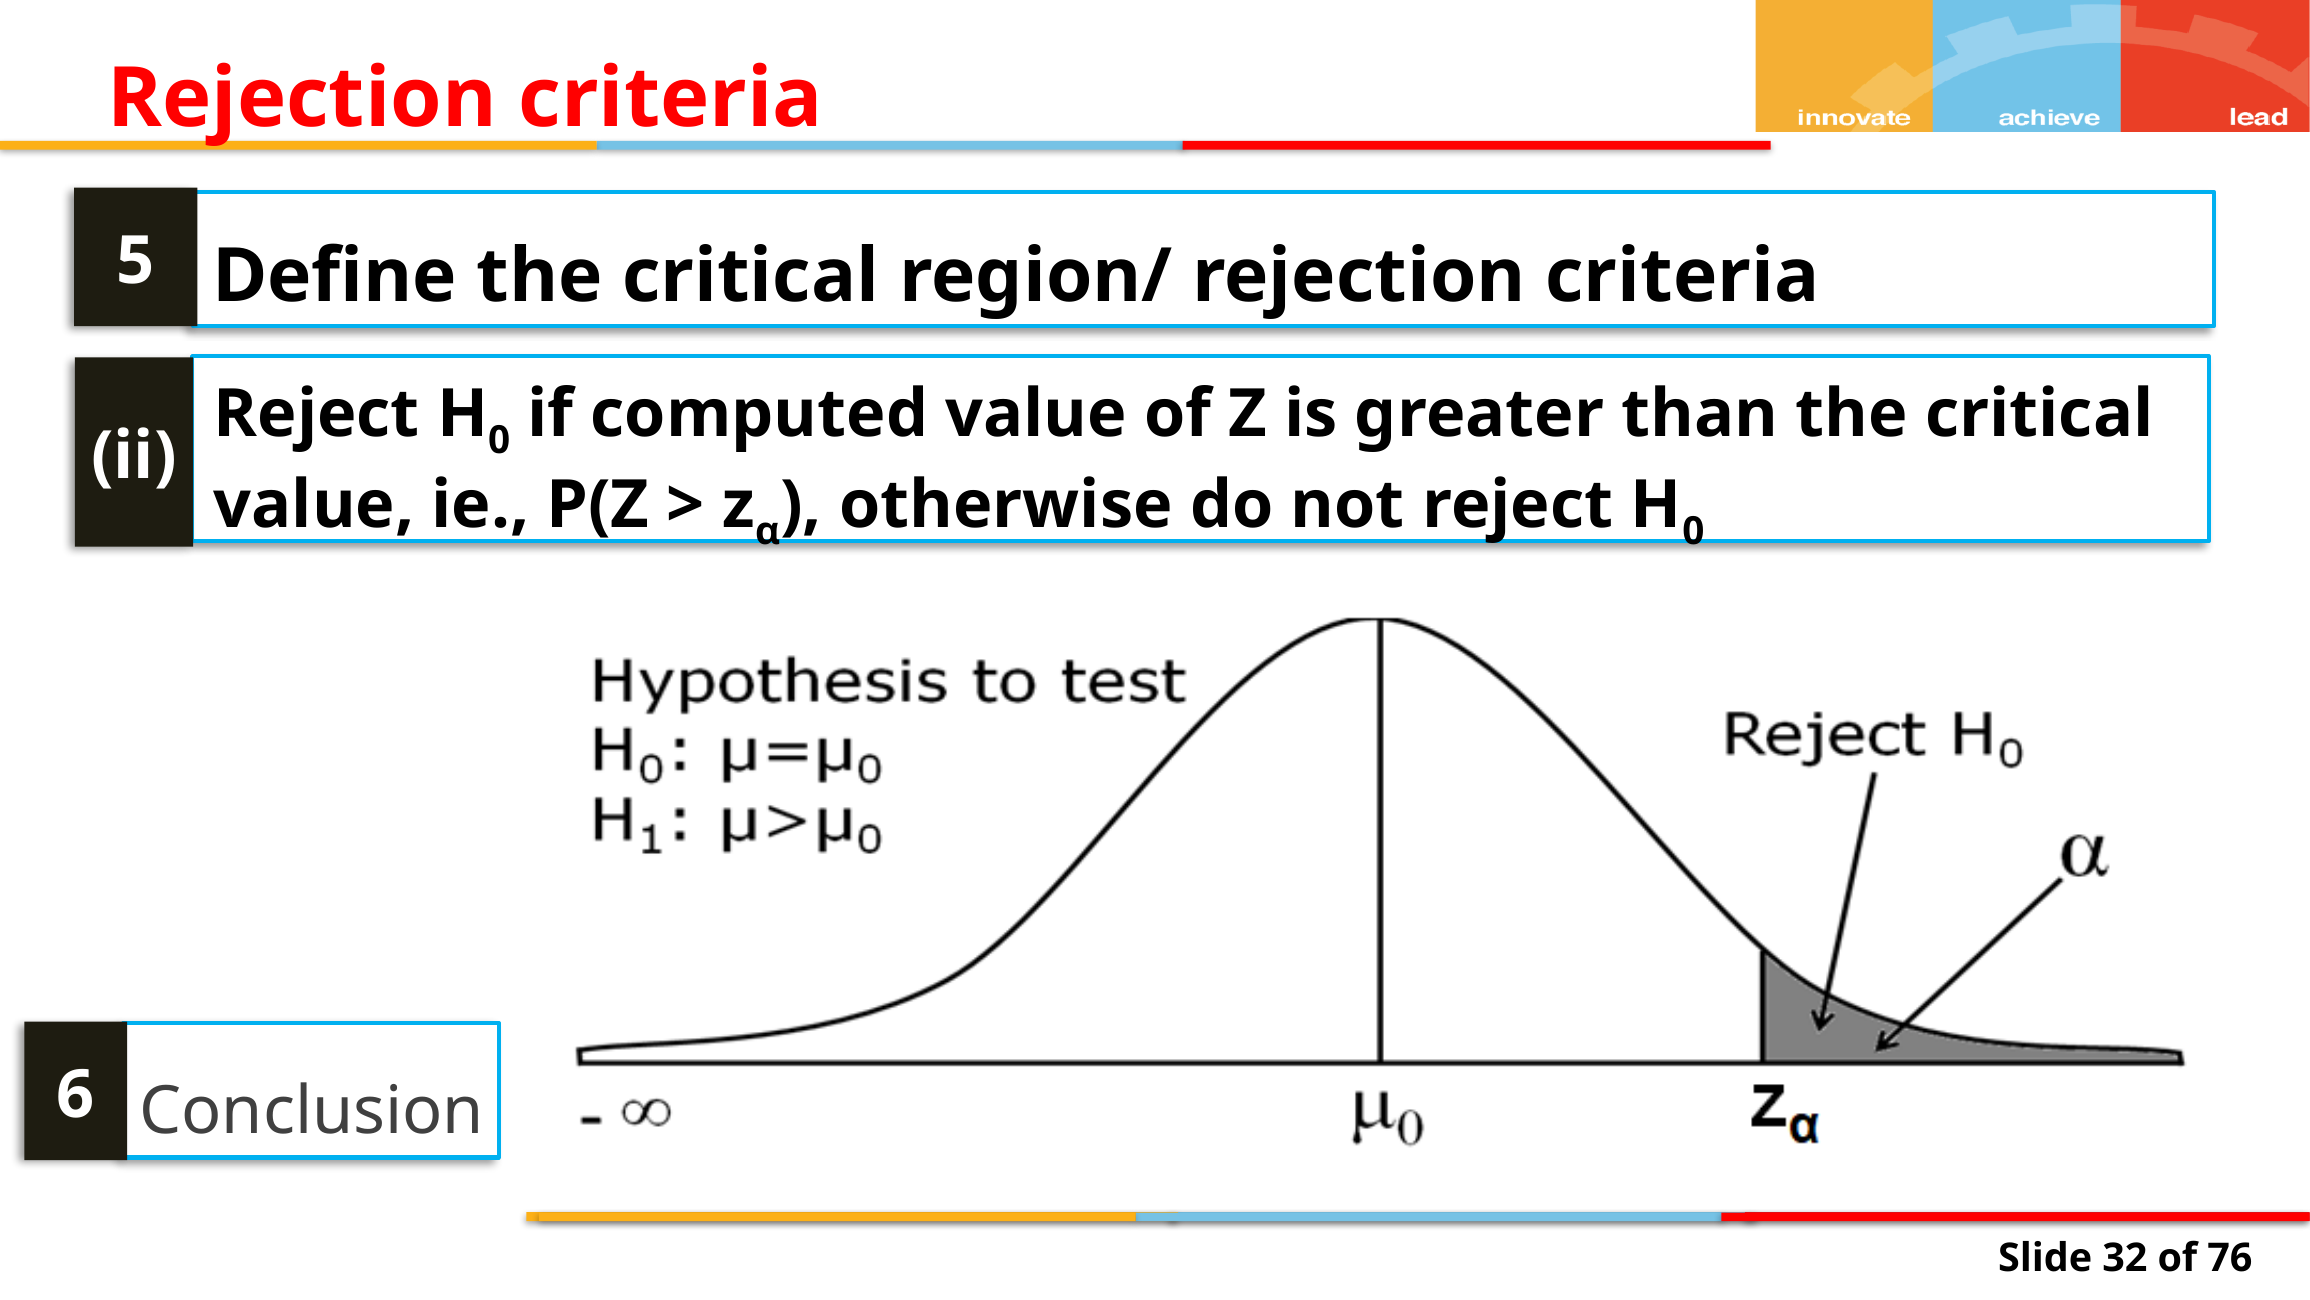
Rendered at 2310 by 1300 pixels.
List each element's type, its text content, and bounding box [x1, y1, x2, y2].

text_box 5 [72, 186, 186, 328]
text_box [123, 1018, 504, 1158]
text_box (ii) [73, 355, 191, 549]
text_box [192, 174, 2215, 327]
title Rejection criteria [92, 12, 2171, 125]
picture [566, 602, 2190, 1158]
text_box 6 [22, 1020, 119, 1162]
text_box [191, 355, 2235, 542]
picture [1755, 0, 2310, 132]
